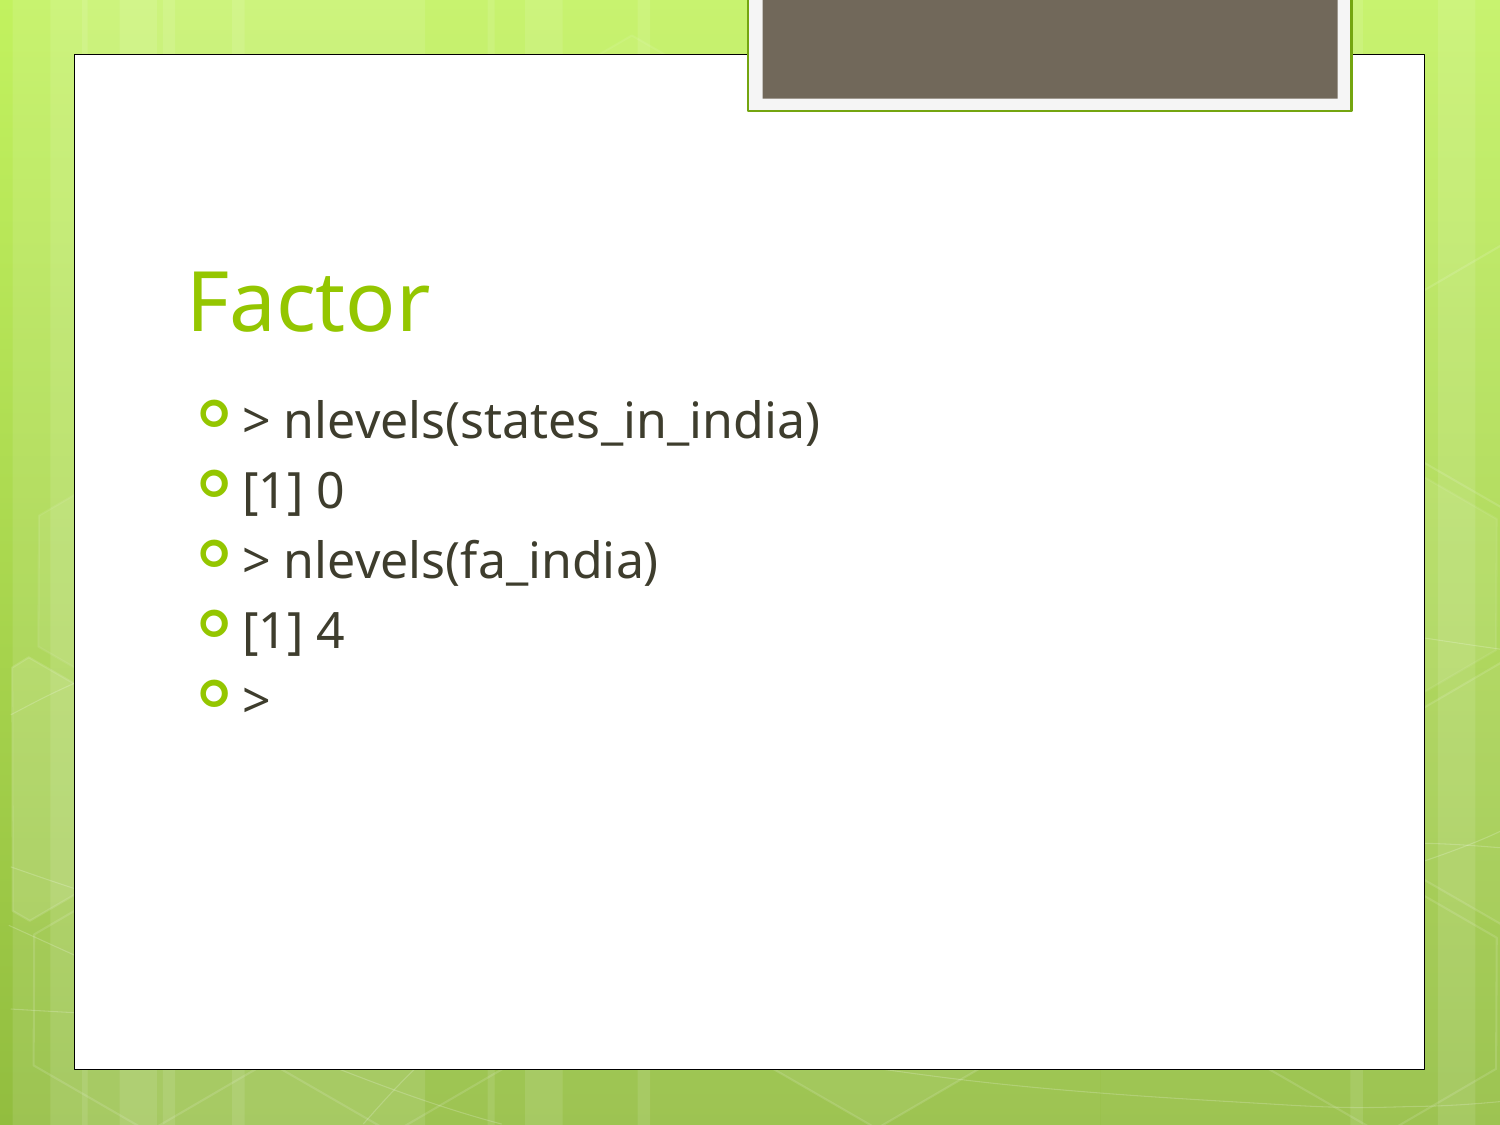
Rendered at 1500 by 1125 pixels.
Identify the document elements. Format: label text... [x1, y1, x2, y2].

title Factor [171, 168, 1324, 357]
list > nlevels(states_in_india) [1] 0 > nlevels(fa_india) [1] 4 > [171, 381, 1283, 957]
